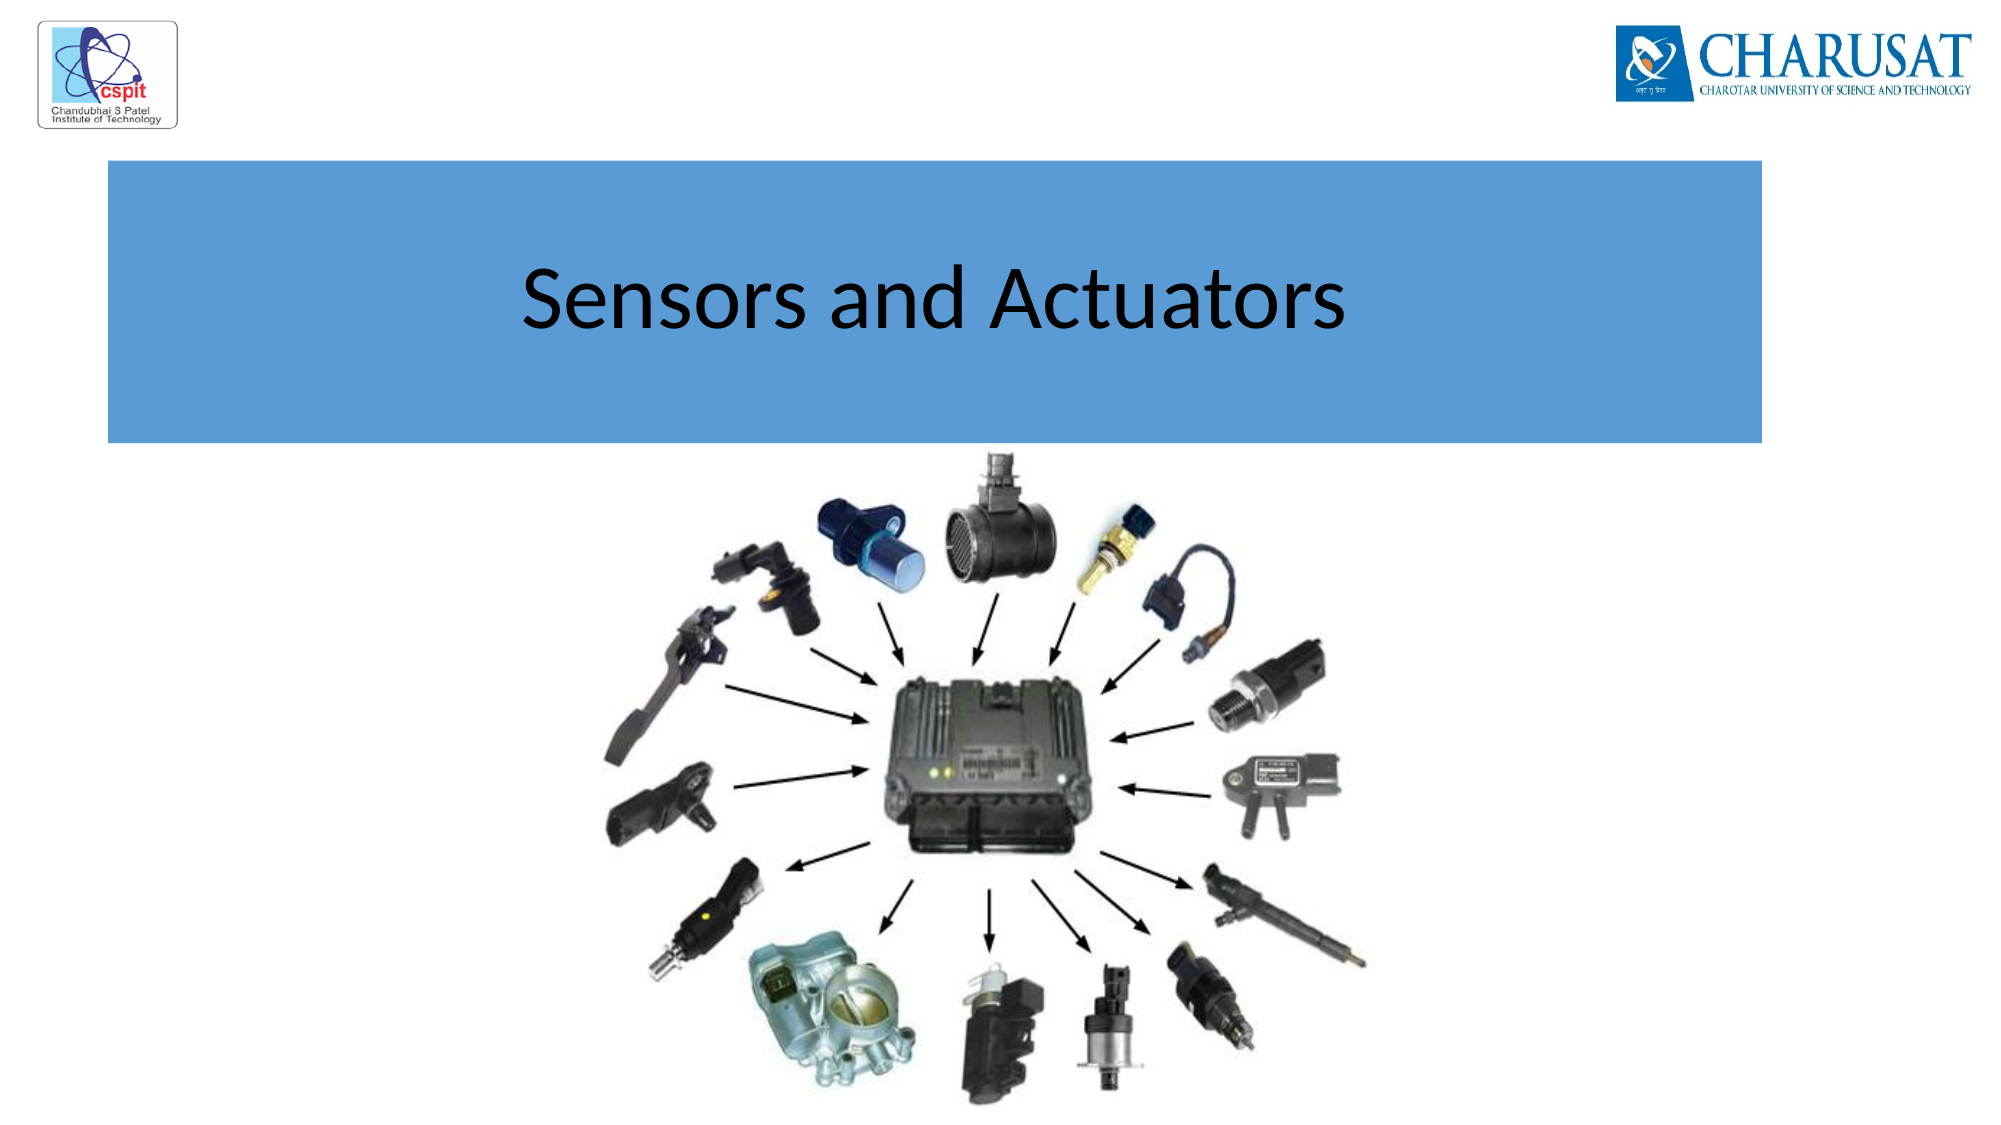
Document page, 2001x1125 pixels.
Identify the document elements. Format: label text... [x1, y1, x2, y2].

picture [1609, 16, 1979, 106]
picture [31, 16, 183, 133]
subtitle Sensors and Actuators [108, 160, 1762, 444]
picture [578, 446, 1376, 1125]
